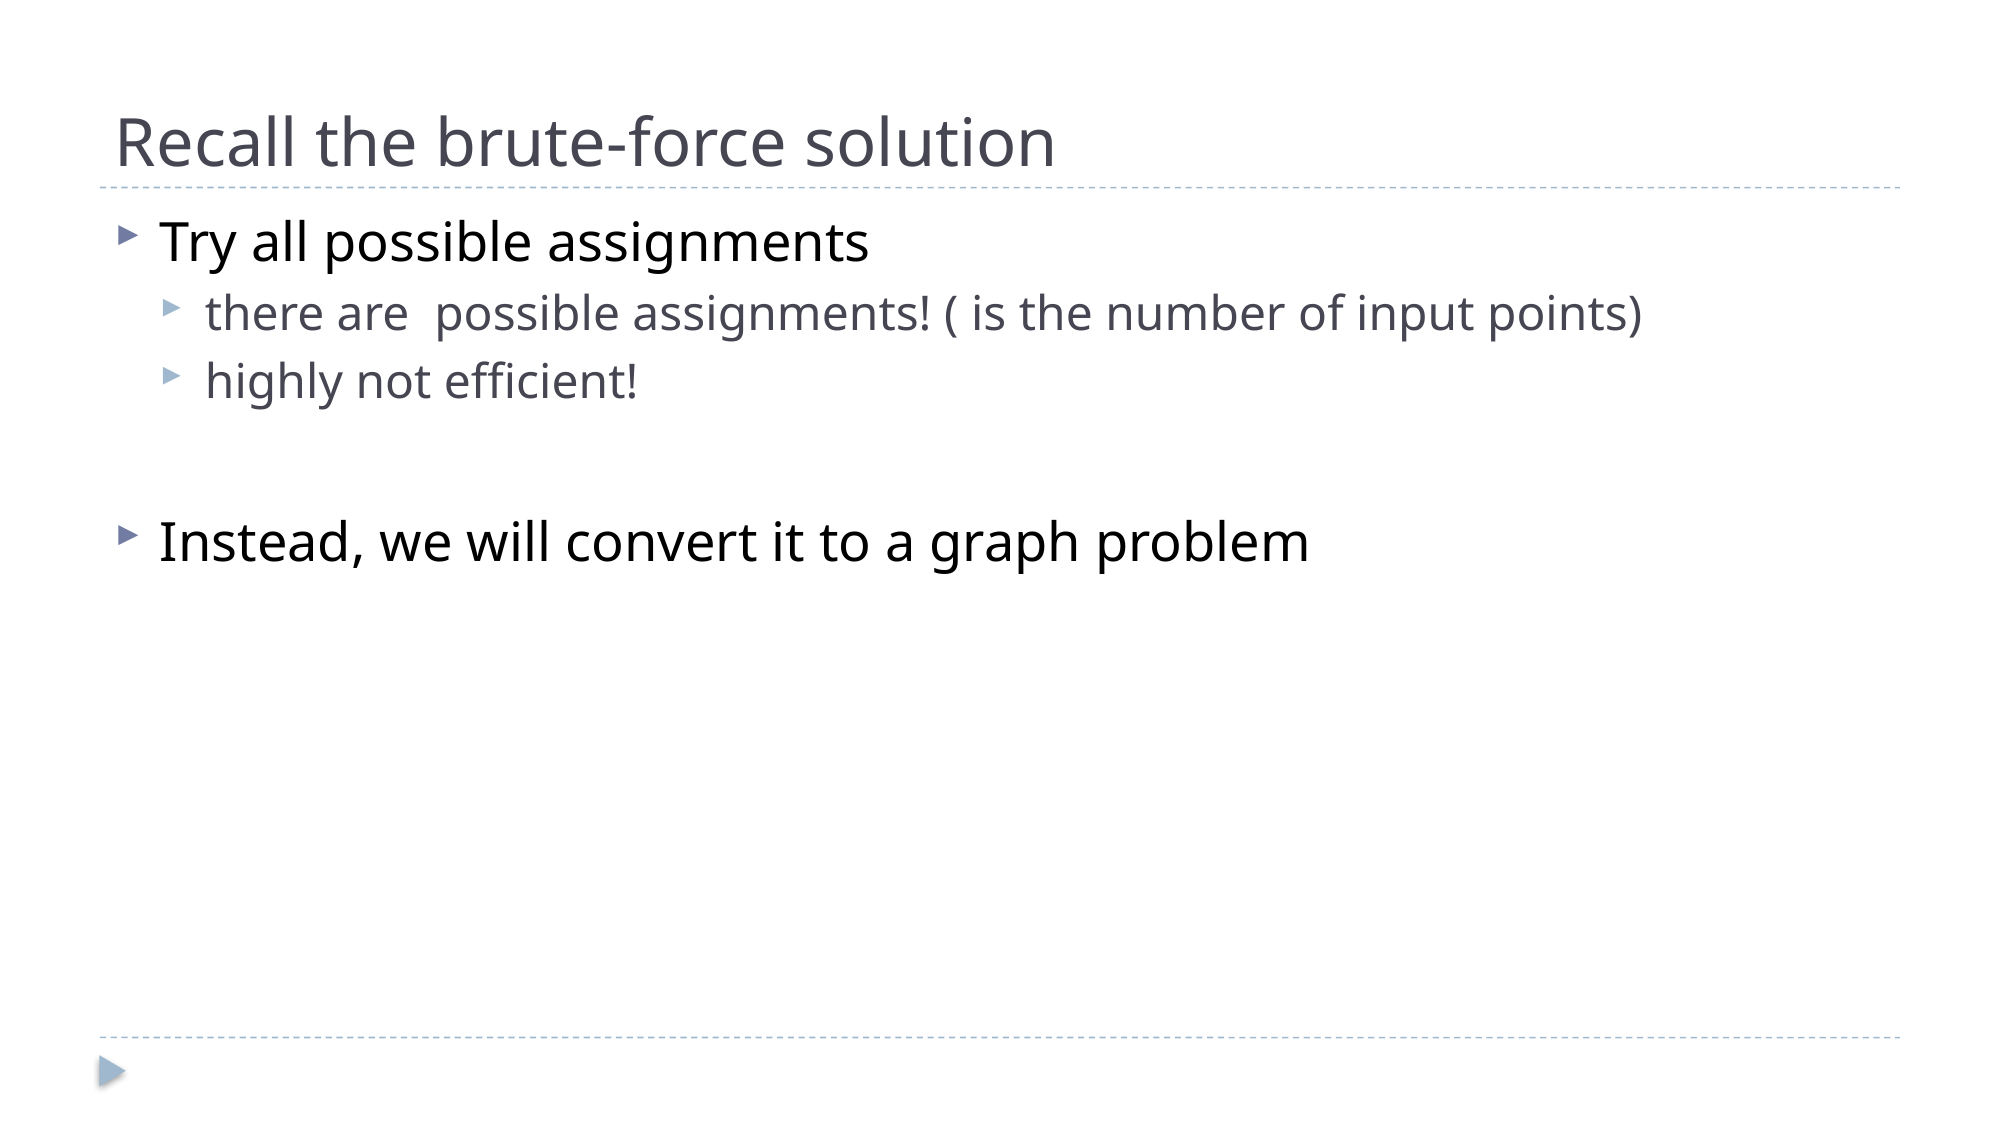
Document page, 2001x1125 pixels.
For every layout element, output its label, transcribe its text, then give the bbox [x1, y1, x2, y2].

title Recall the brute-force solution [99, 24, 1901, 188]
